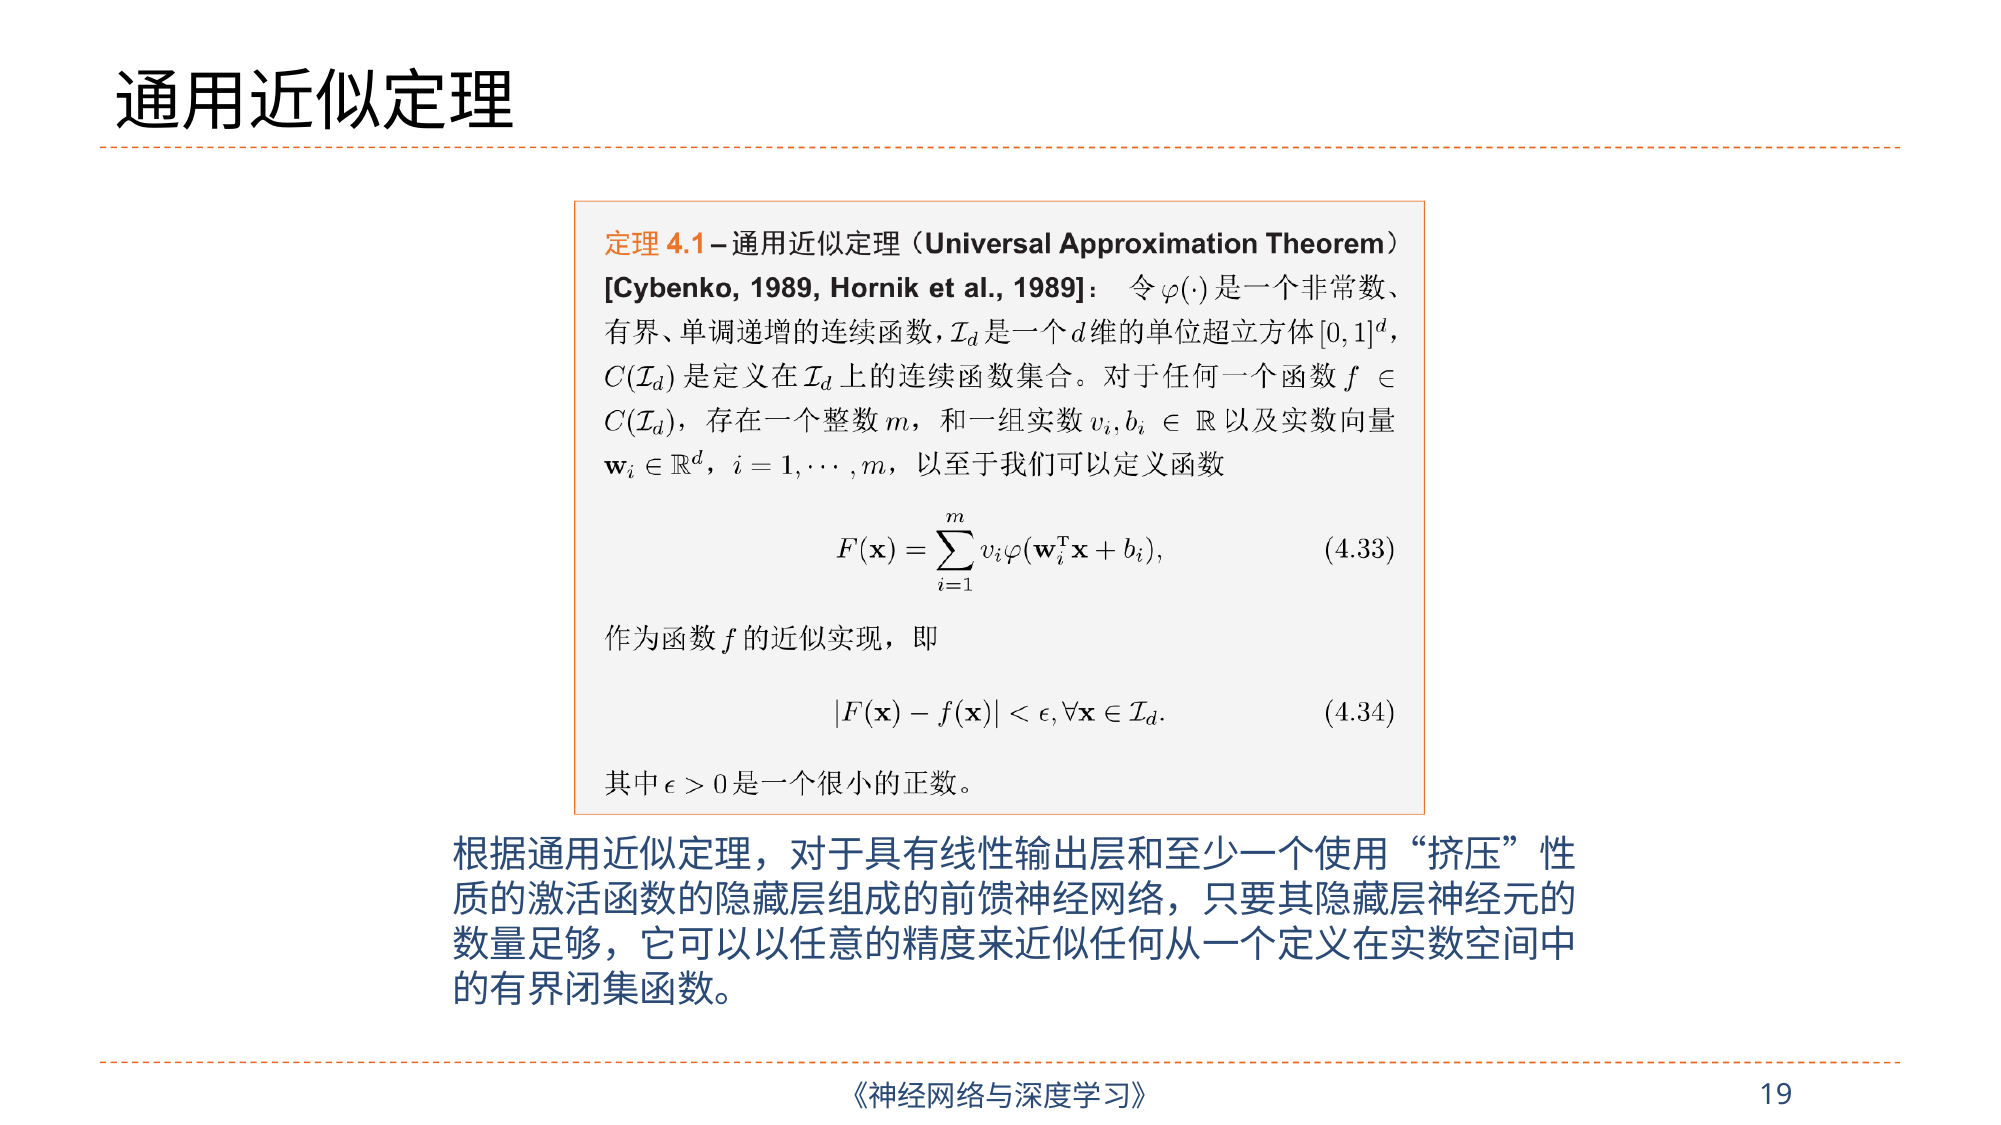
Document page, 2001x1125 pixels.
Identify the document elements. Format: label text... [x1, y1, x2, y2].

picture [567, 193, 1433, 823]
title 通用近似定理 [99, 24, 1900, 146]
text_box 根据通用近似定理，对于具有线性输出层和至少一个使用“挤压”性质的激活函数的隐藏层组成的前馈神经网络，只要其隐藏层神经元的数量足够，它可以以任意的精度来近似任何从一个定义在实数空间中的有界闭集函数。 [437, 822, 1625, 1017]
